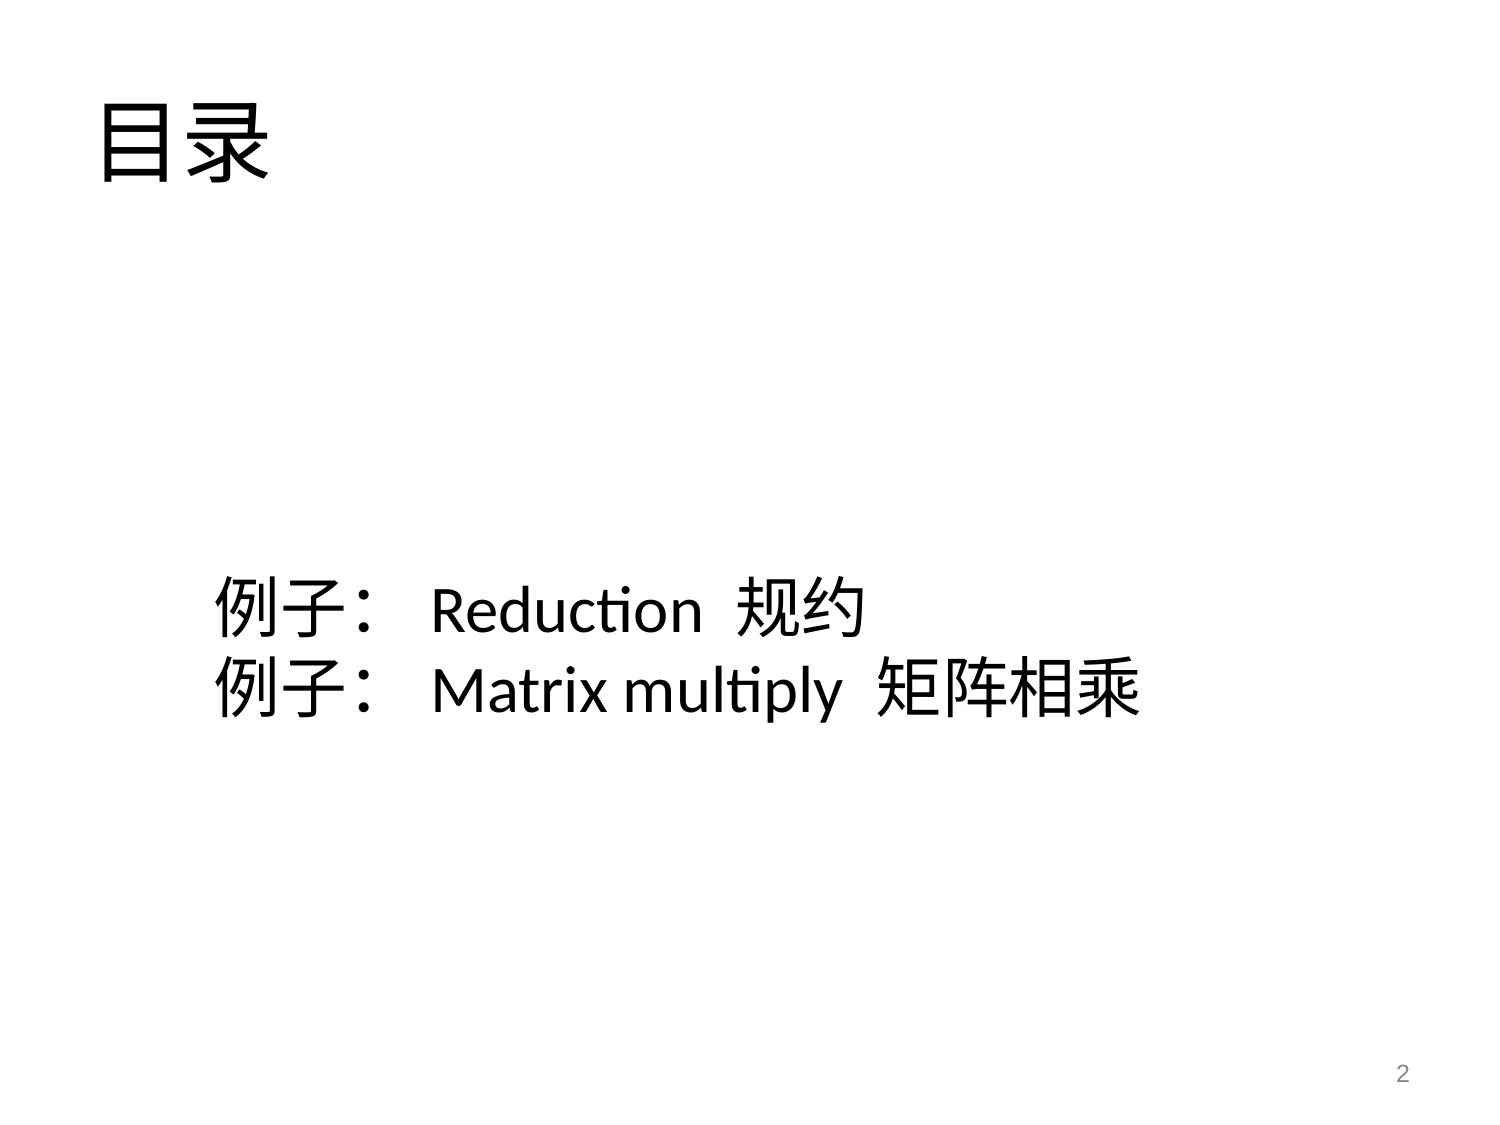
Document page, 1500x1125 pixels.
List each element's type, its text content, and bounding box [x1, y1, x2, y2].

list 例子：Reduction 规约 例子：Matrix multiply 矩阵相乘 [198, 310, 1300, 1062]
title 目录 [74, 44, 1426, 233]
slide_number 2 [1074, 1042, 1426, 1103]
